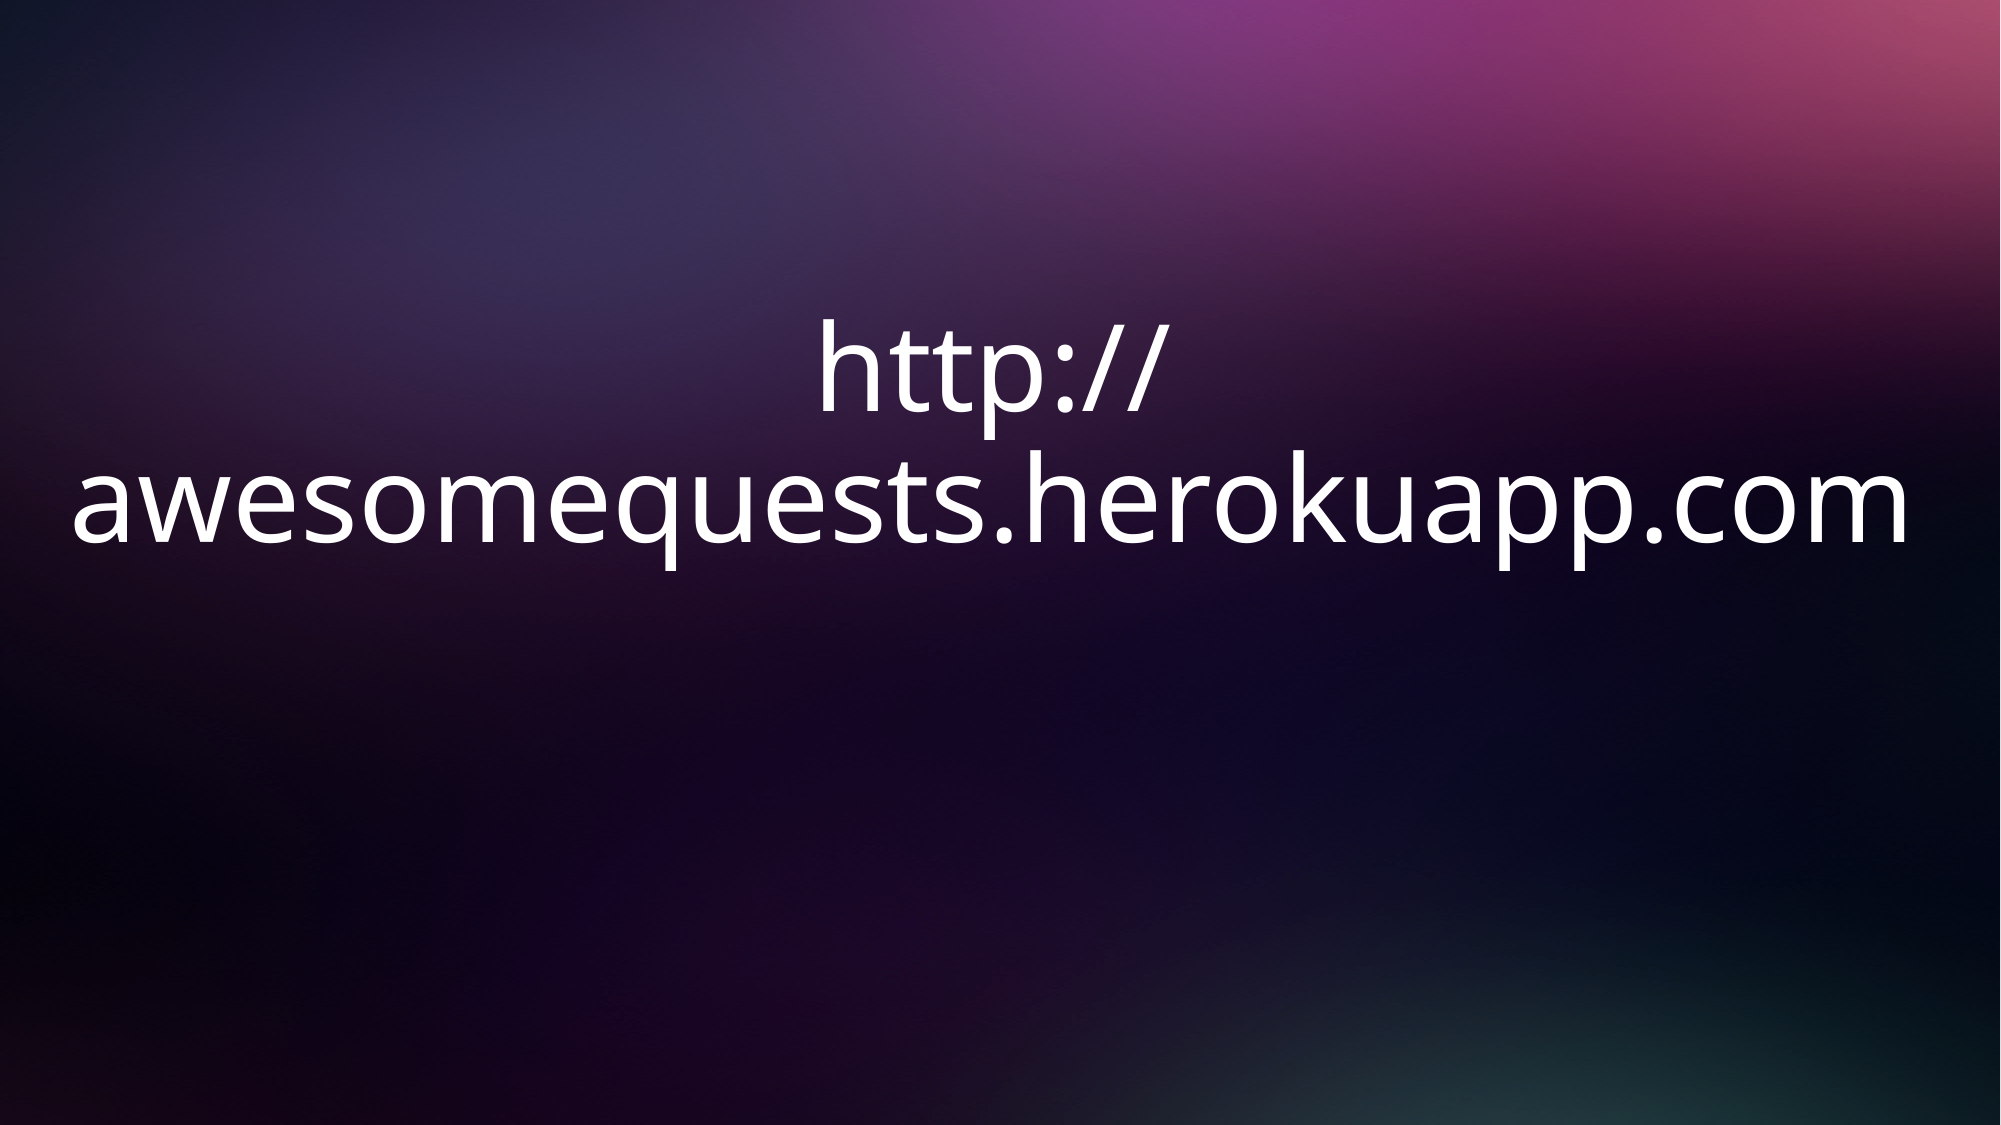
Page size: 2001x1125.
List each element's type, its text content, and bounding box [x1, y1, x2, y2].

title http://awesomequests.herokuapp.com [17, 184, 1968, 576]
picture [0, 0, 2001, 1125]
